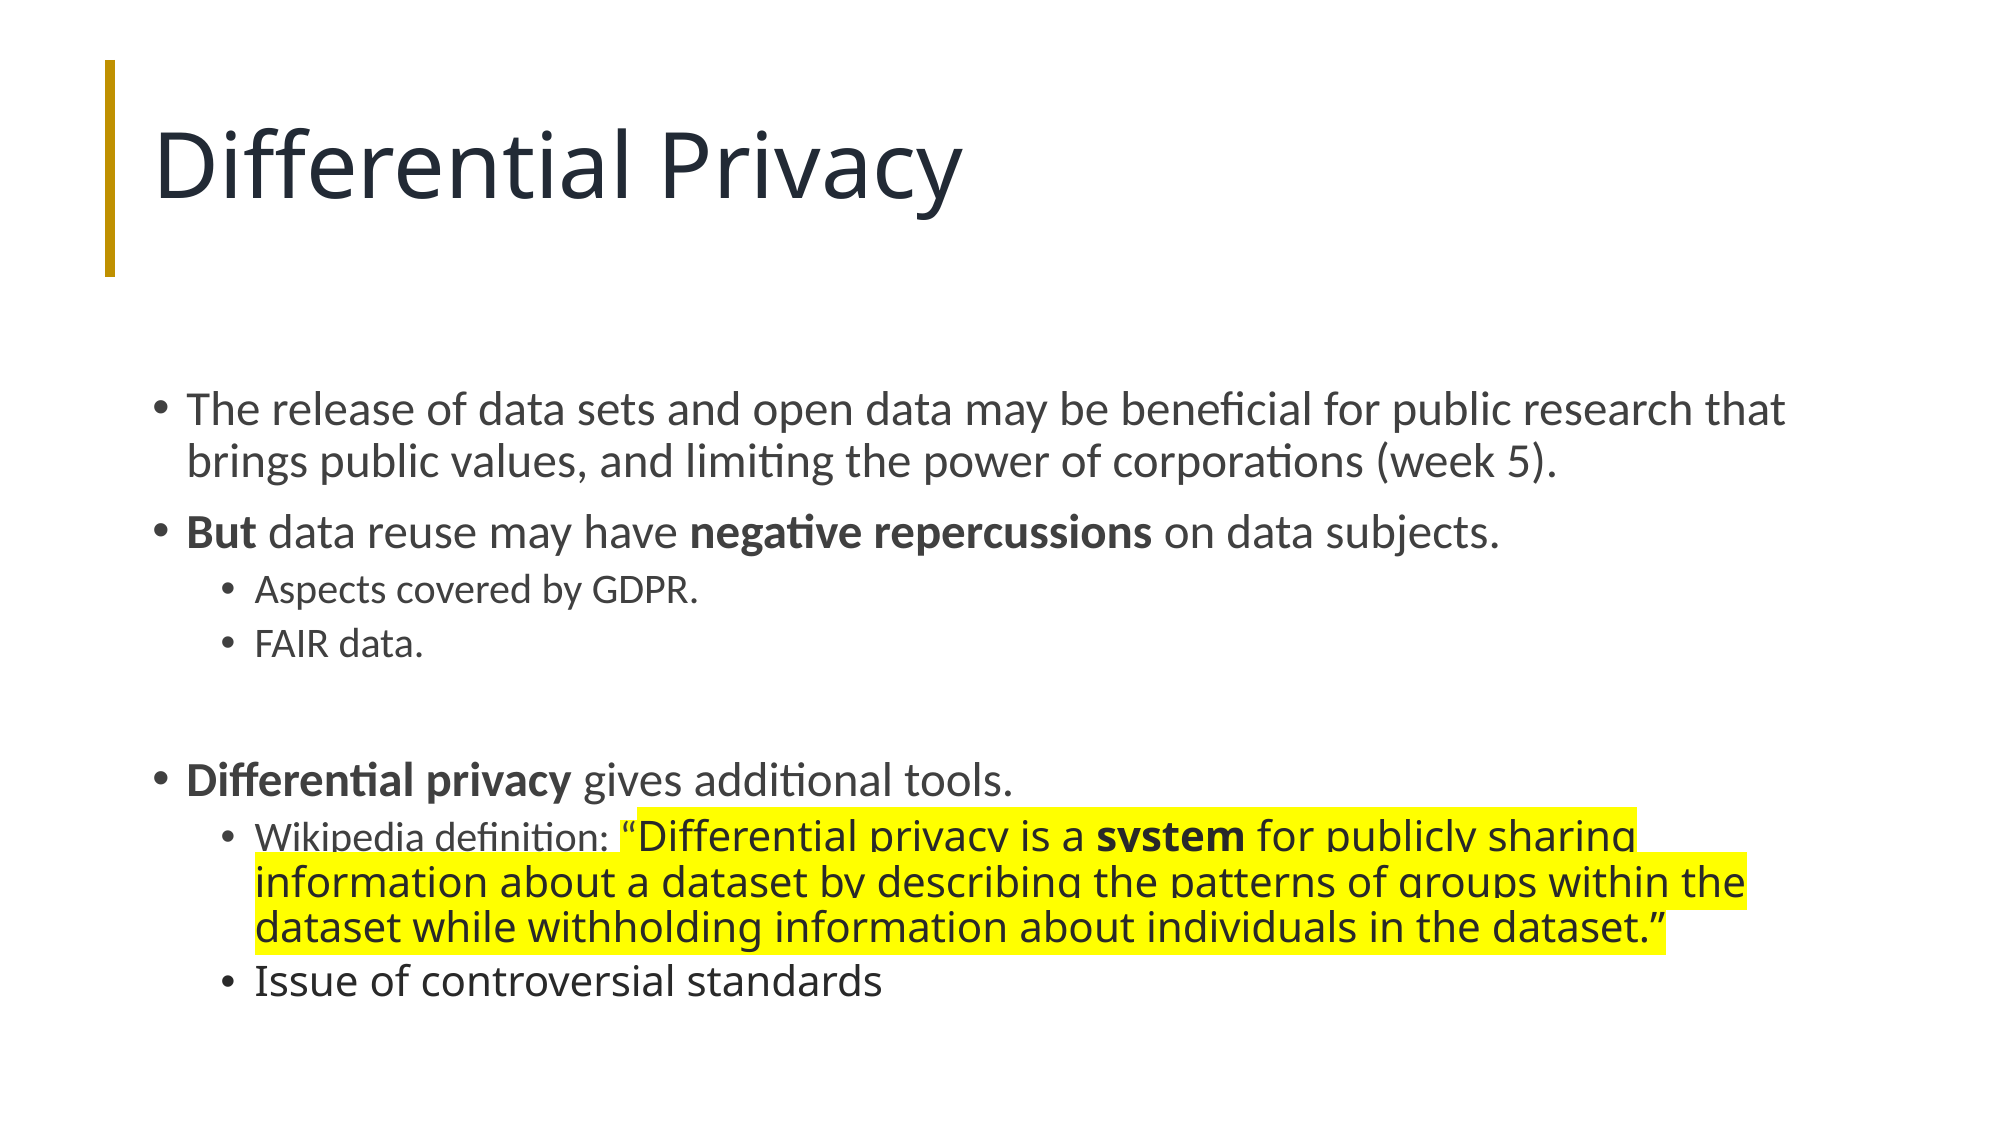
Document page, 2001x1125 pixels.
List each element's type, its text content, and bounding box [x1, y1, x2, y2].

title Differential Privacy [137, 59, 1863, 278]
list The release of data sets and open data may be beneficial for public research that brings public values, and limiting the power of corporations (week 5). But data reuse may have negative repercussions on data subjects. Aspects covered by GDPR. FAIR data. Differential privacy gives additional tools. Wikipedia definition: “Differential privacy is a system for publicly sharing information about a dataset by describing the patterns of groups within the dataset while withholding information about individuals in the dataset.” Issue of controversial standards [137, 299, 1863, 1014]
